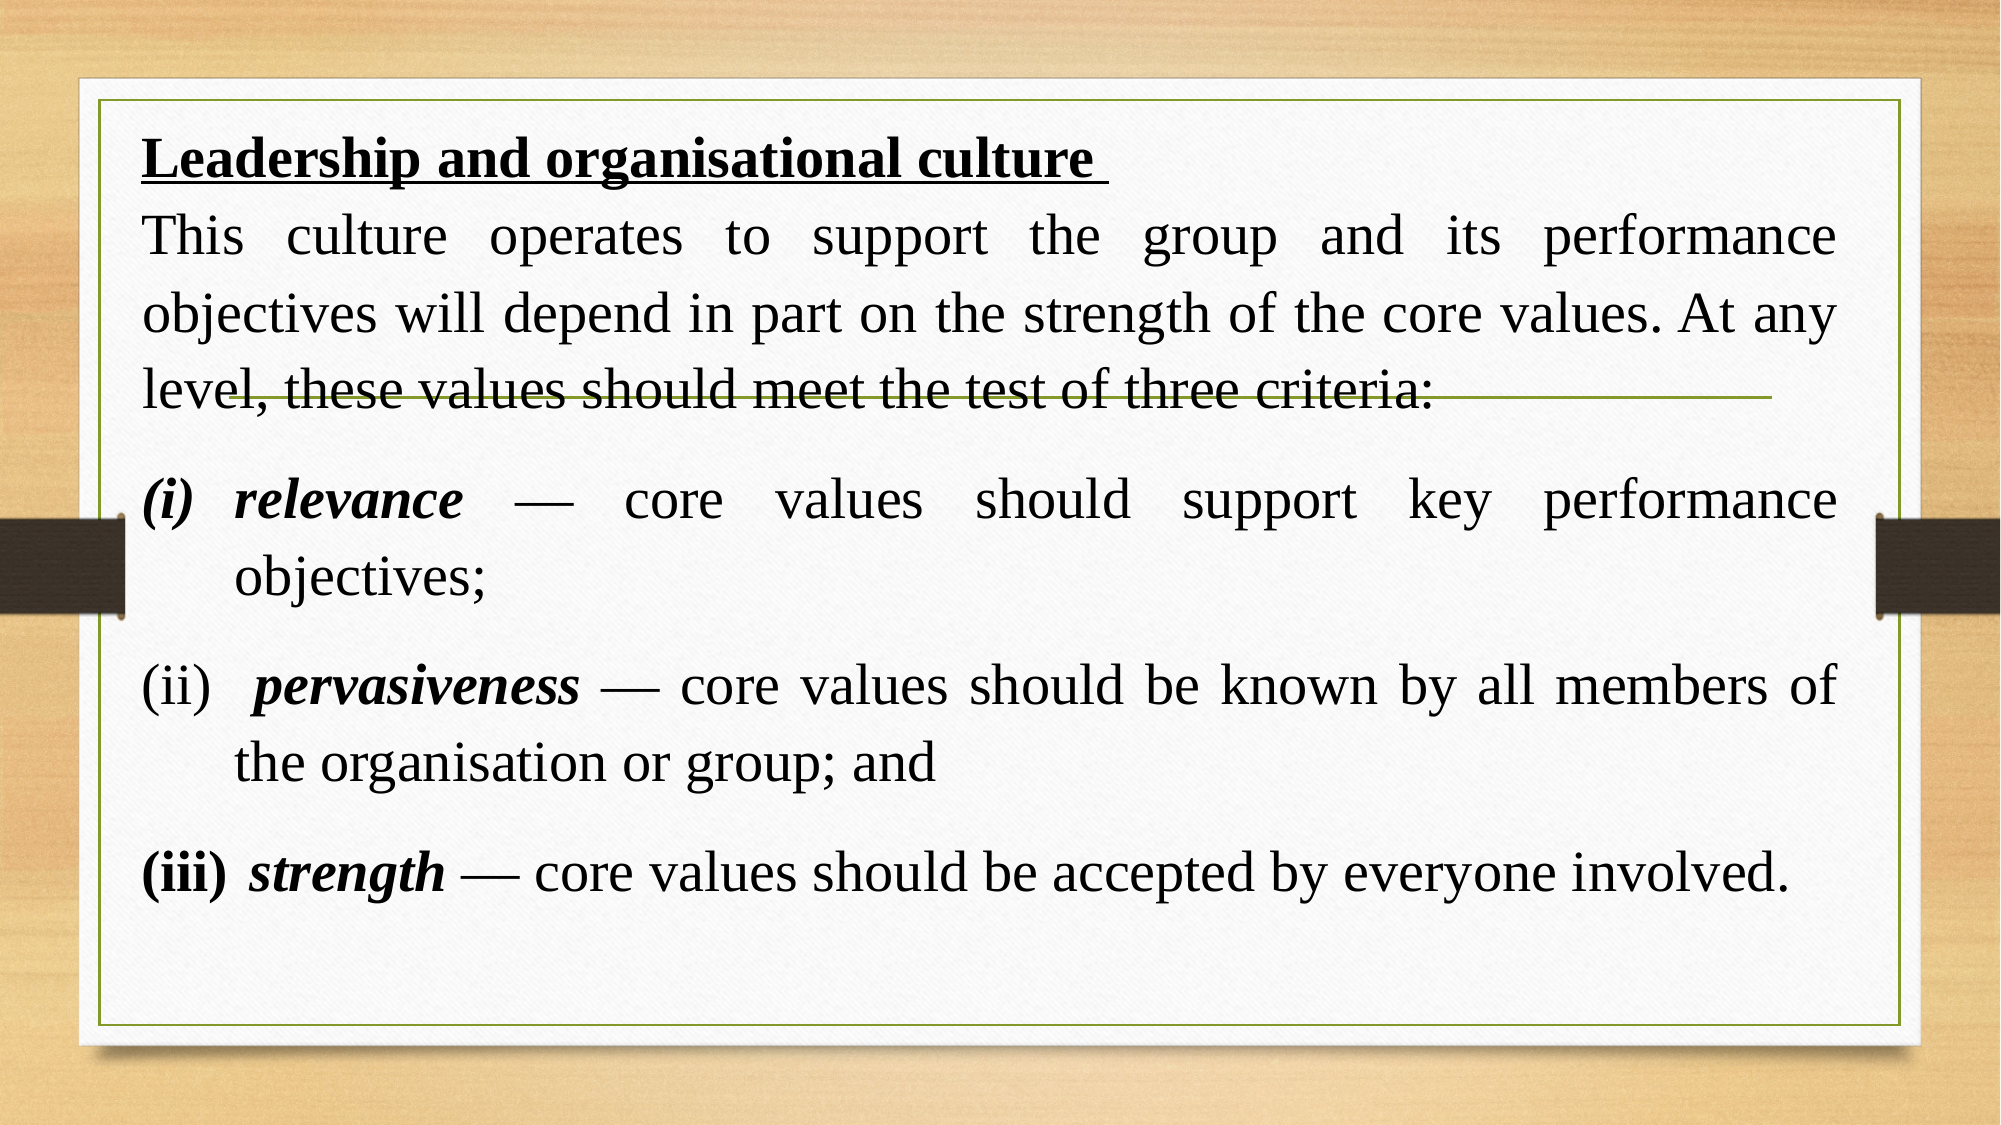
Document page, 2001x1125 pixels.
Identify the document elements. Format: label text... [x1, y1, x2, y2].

picture [0, 0, 2001, 1125]
text_box Leadership and organisational culture This culture operates to support the group and its performance objectives will depend in part on the strength of the core values. At any level, these values should meet the test of three criteria: relevance — core values should support key performance objectives; pervasiveness — core values should be known by all members of the organisation or group; and strength — core values should be accepted by everyone involved. [126, 106, 1861, 911]
